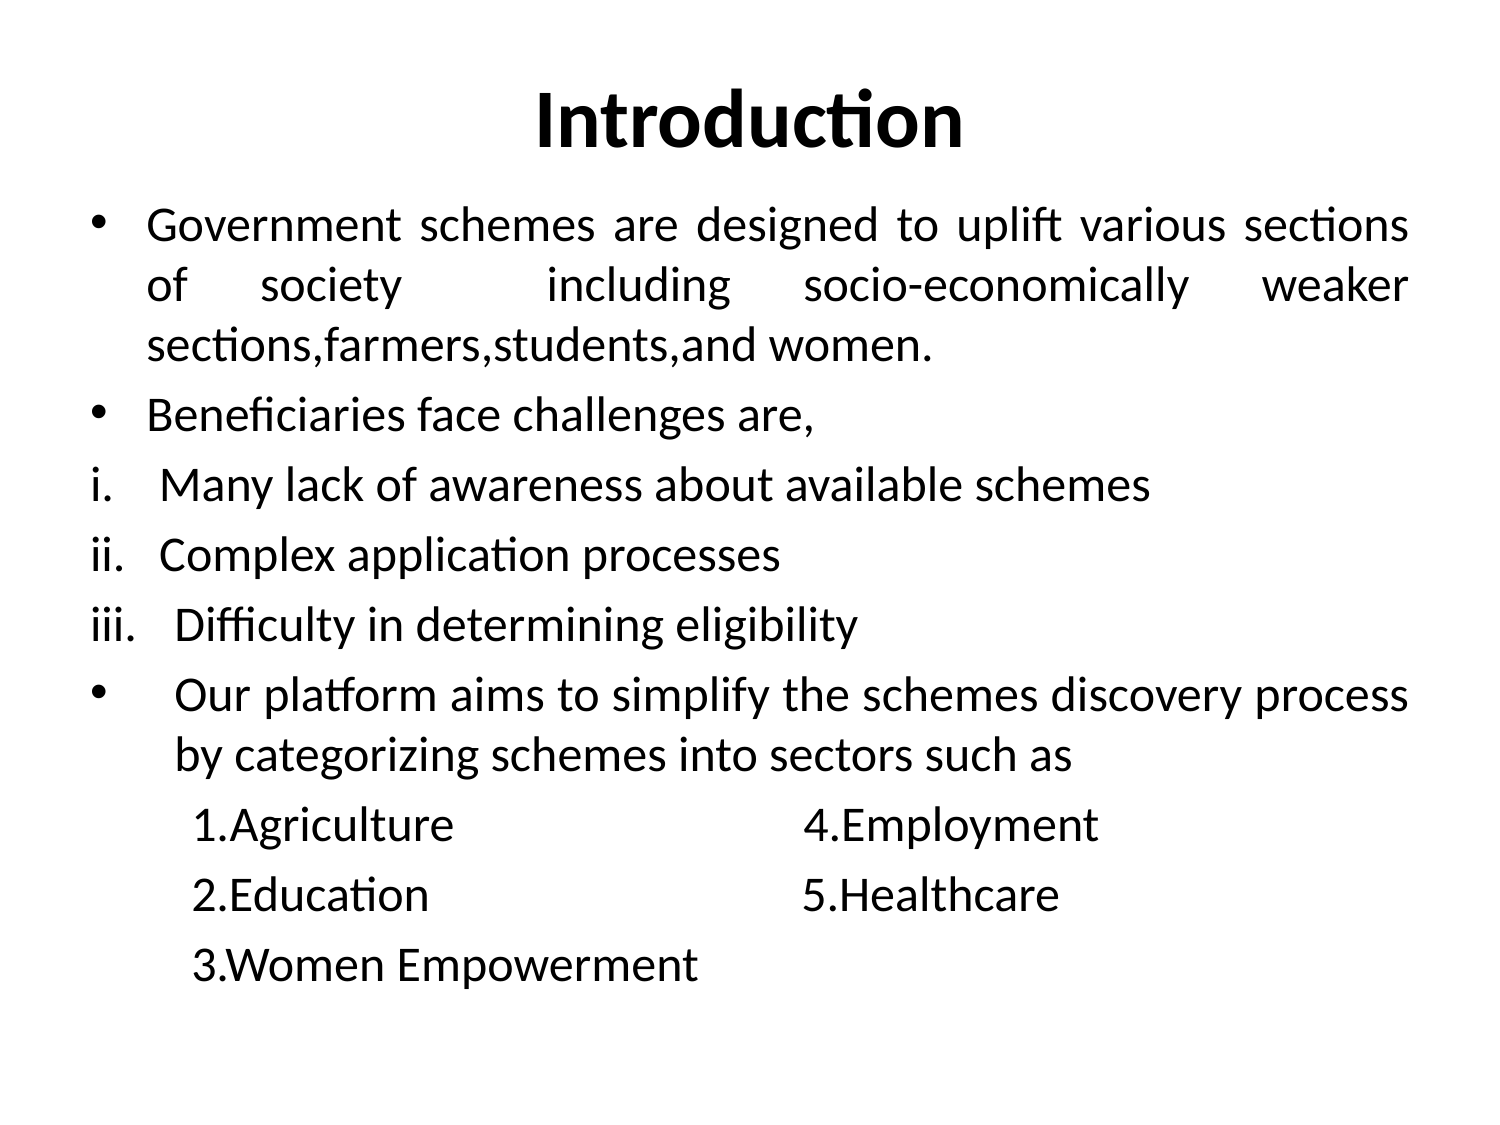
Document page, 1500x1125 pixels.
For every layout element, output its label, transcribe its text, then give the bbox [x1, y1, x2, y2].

title Introduction [75, 45, 1425, 183]
list Government schemes are designed to uplift various sections of society including socio-economically weaker sections,farmers,students,and women. Beneficiaries face challenges are, i. Many lack of awareness about available schemes ii. Complex application processes Difficulty in determining eligibility Our platform aims to simplify the schemes discovery process by categorizing schemes into sectors such as 1.Agriculture 4.Employment 2.Education 5.Healthcare 3.Women Empowerment [75, 183, 1425, 1005]
